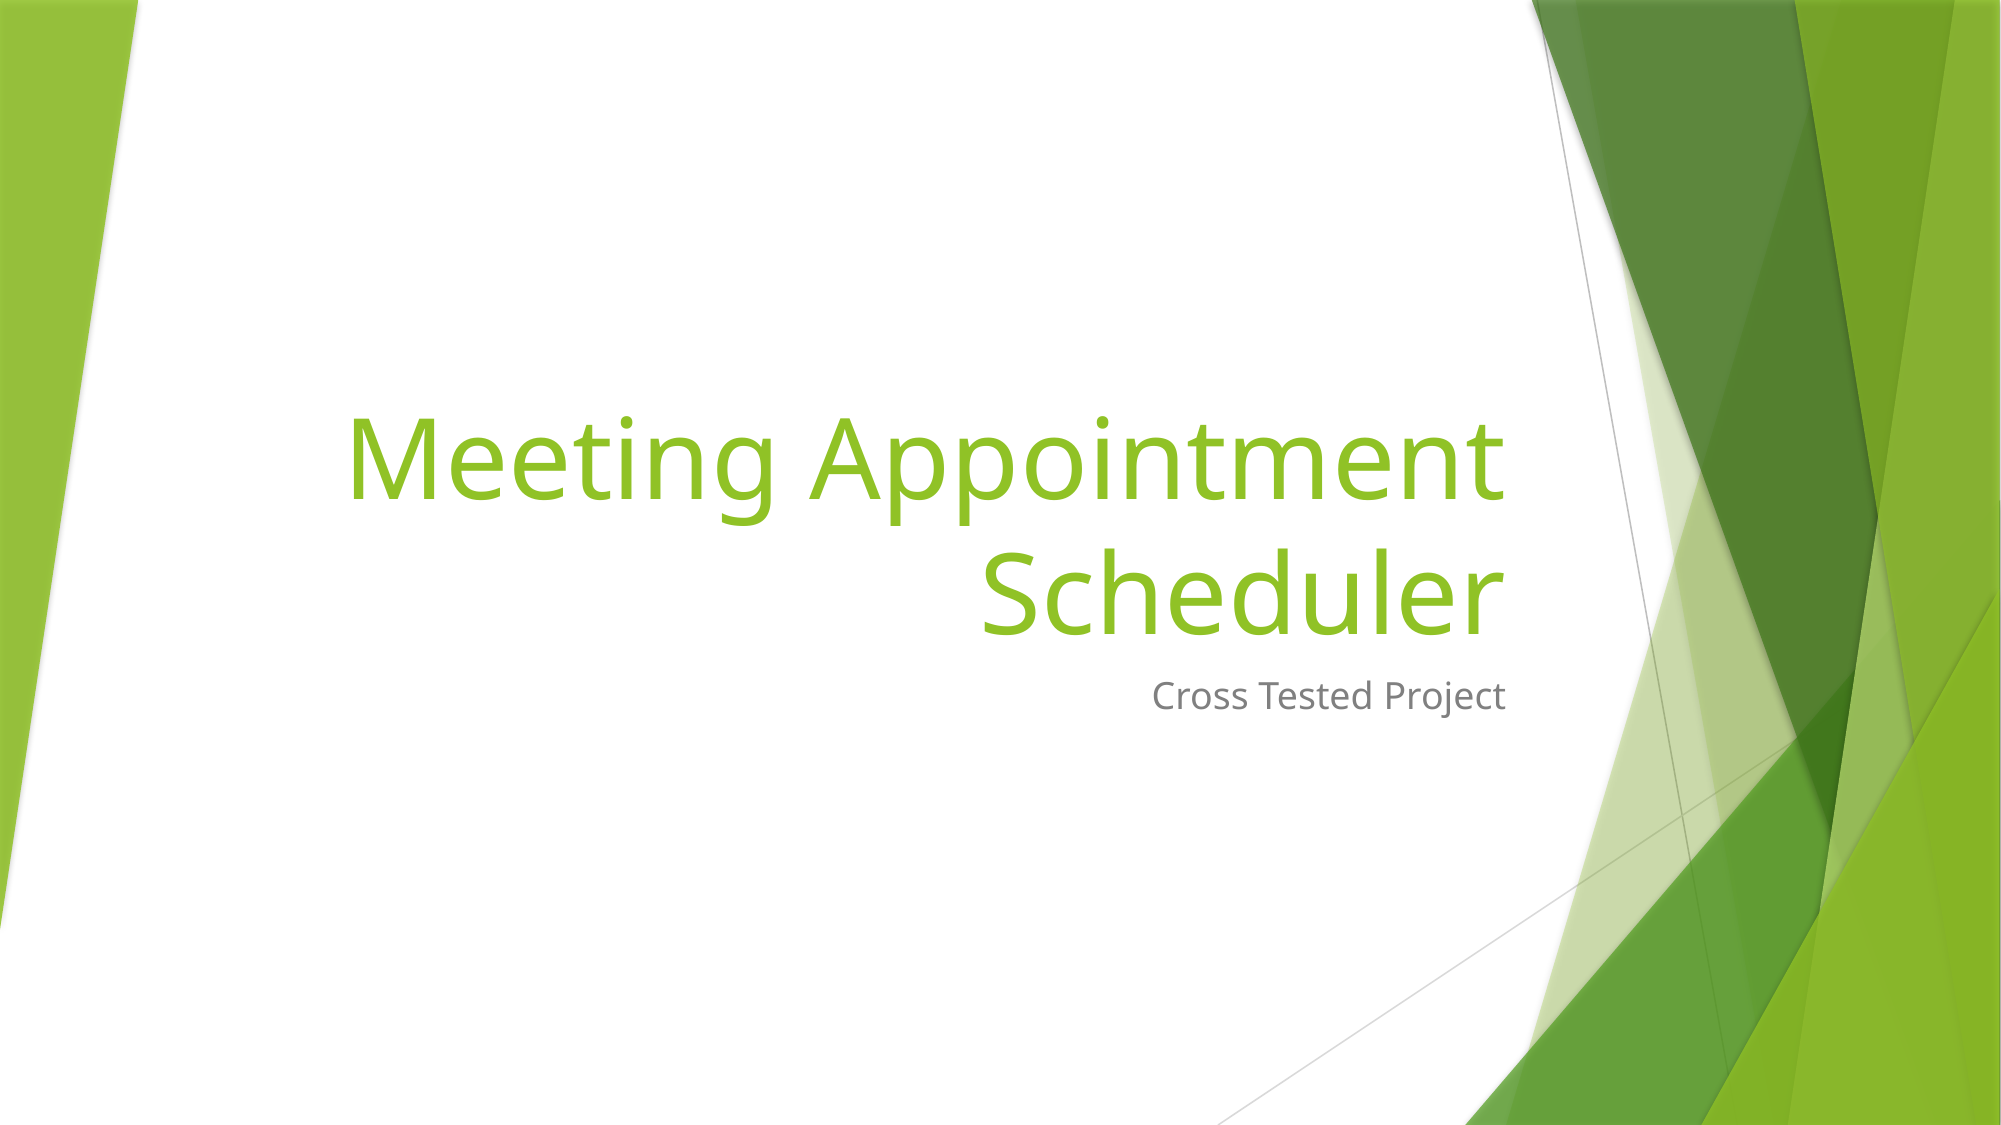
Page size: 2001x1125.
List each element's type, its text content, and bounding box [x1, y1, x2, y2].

title Meeting Appointment Scheduler [247, 394, 1522, 664]
subtitle Cross Tested Project [247, 664, 1522, 845]
